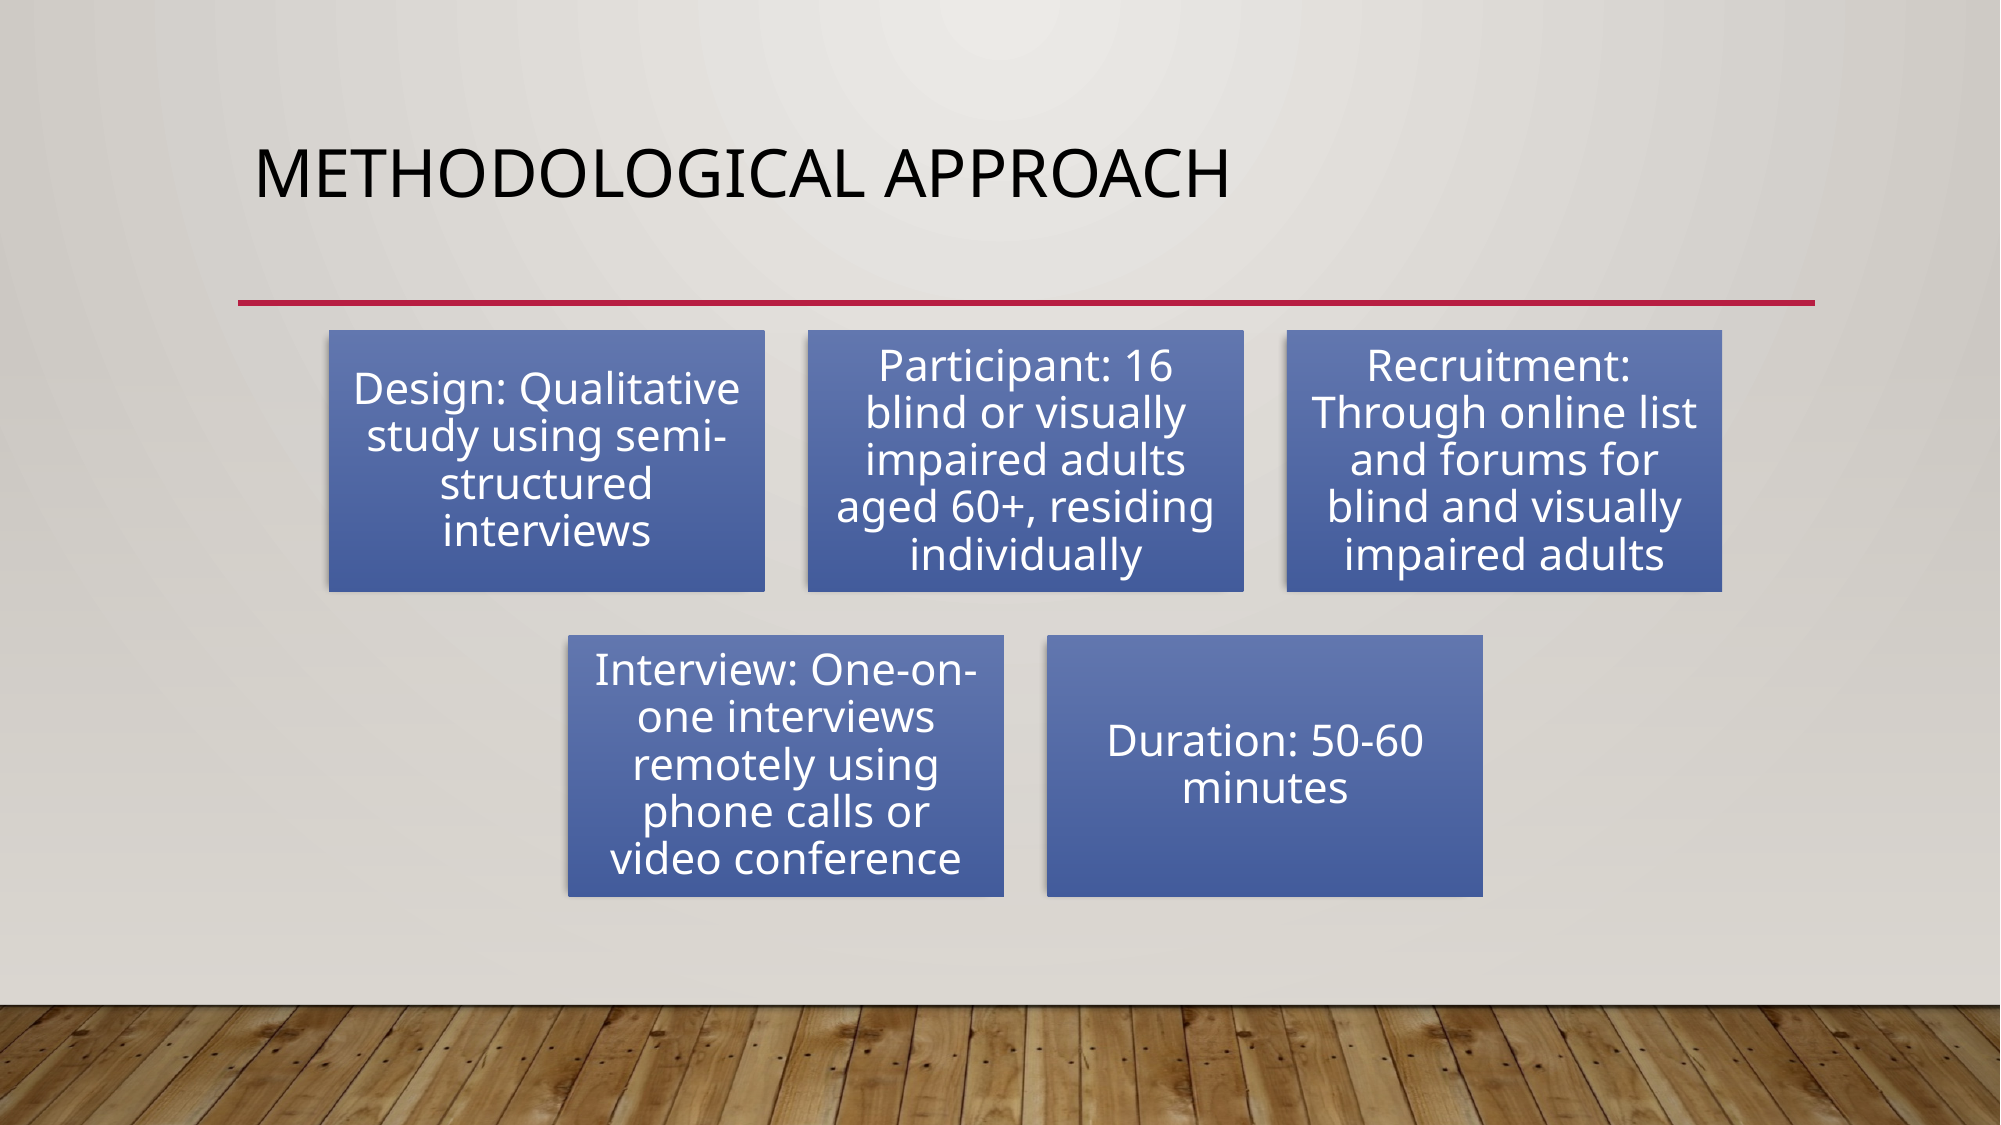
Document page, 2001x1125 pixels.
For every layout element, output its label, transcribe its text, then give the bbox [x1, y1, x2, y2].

text_box [0, 0, 2000, 330]
picture [0, 1006, 2000, 1125]
text_box [0, 330, 2000, 1004]
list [237, 330, 1814, 897]
title Methodological Approach [238, 131, 1814, 302]
